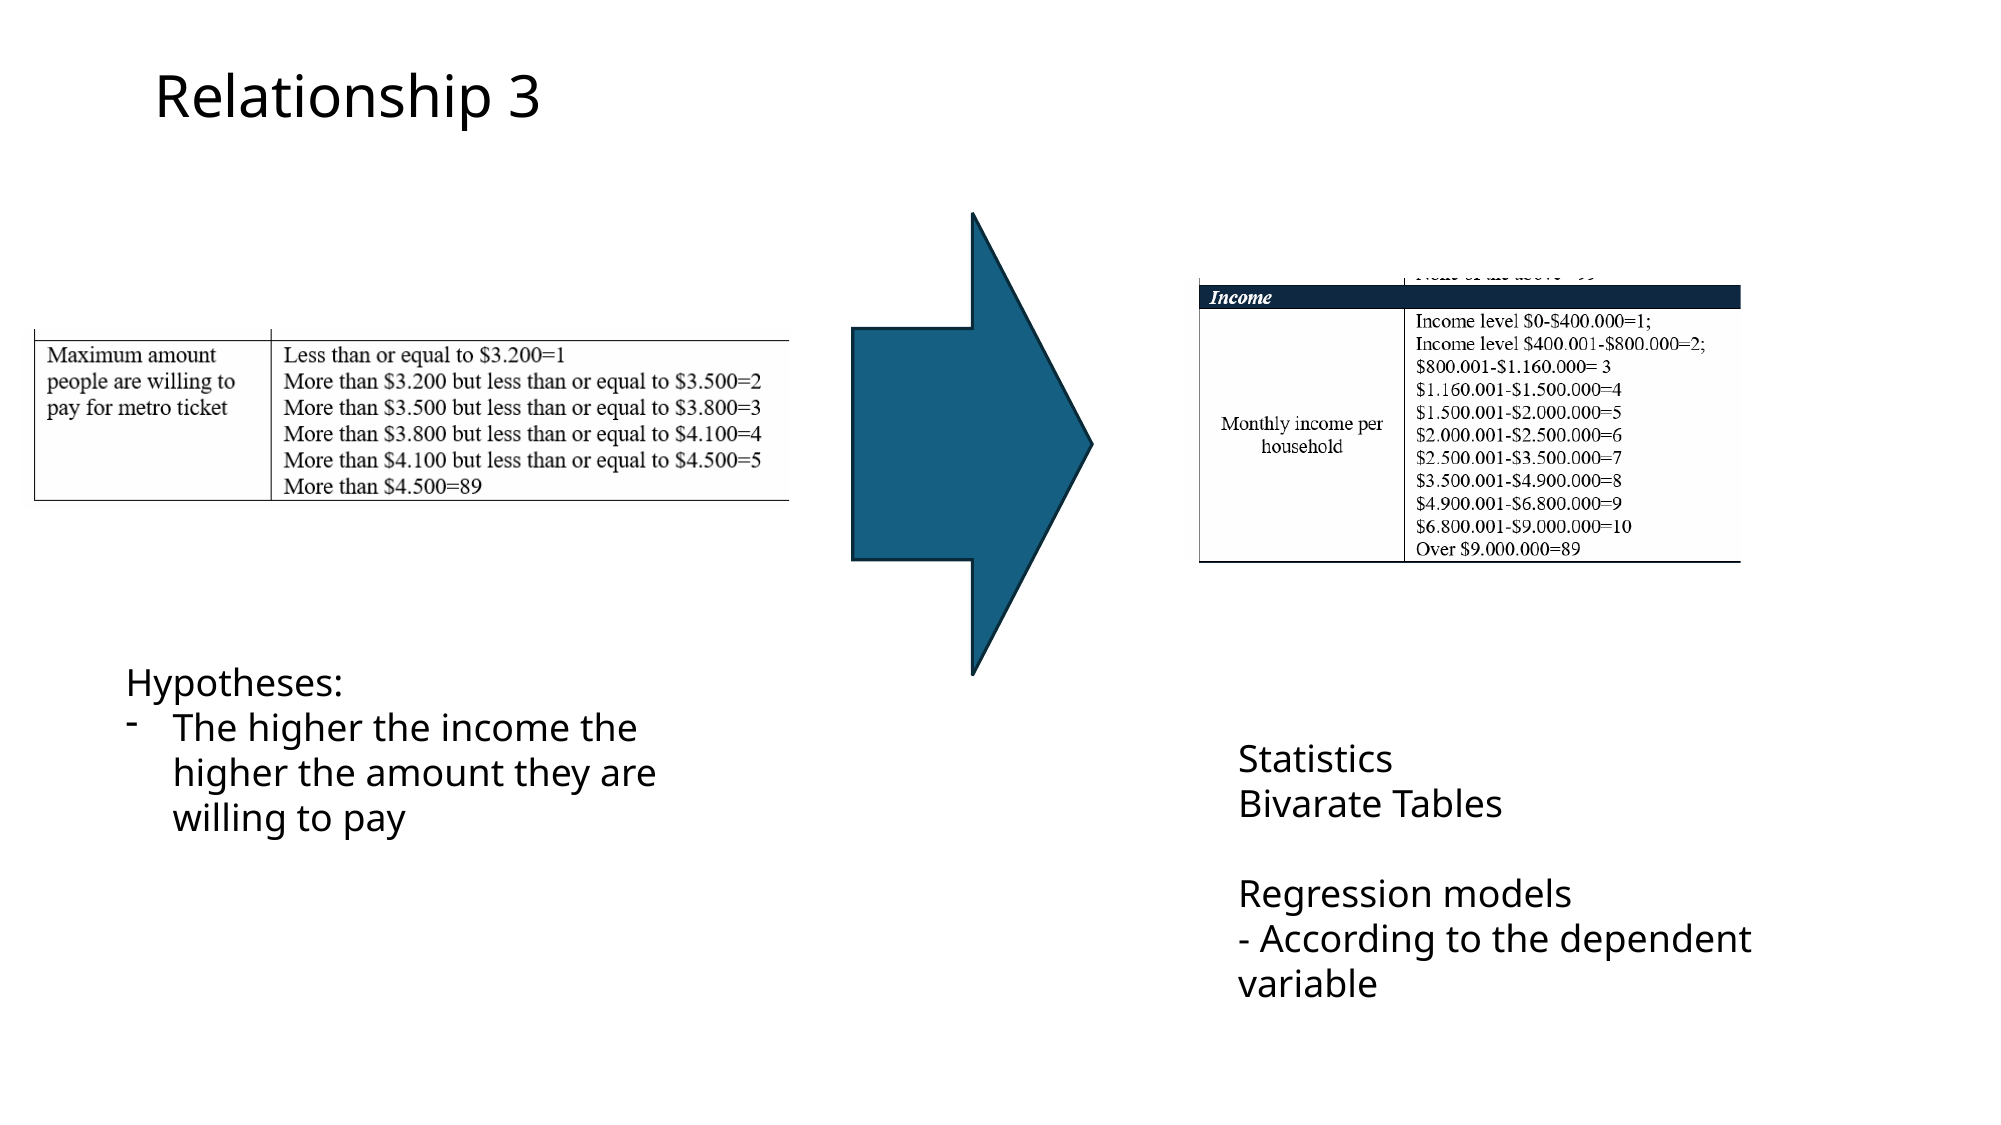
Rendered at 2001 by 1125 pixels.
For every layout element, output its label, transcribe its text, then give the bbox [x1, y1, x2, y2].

text_box Hypotheses: The higher the income the higher the amount they are willing to pay [110, 651, 777, 847]
text_box [851, 212, 1094, 677]
text_box Relationship 3 [140, 51, 1000, 137]
picture [1185, 277, 1742, 563]
text_box Statistics Bivarate Tables Regression models - According to the dependent variable [1223, 727, 1889, 1012]
picture [21, 329, 790, 510]
